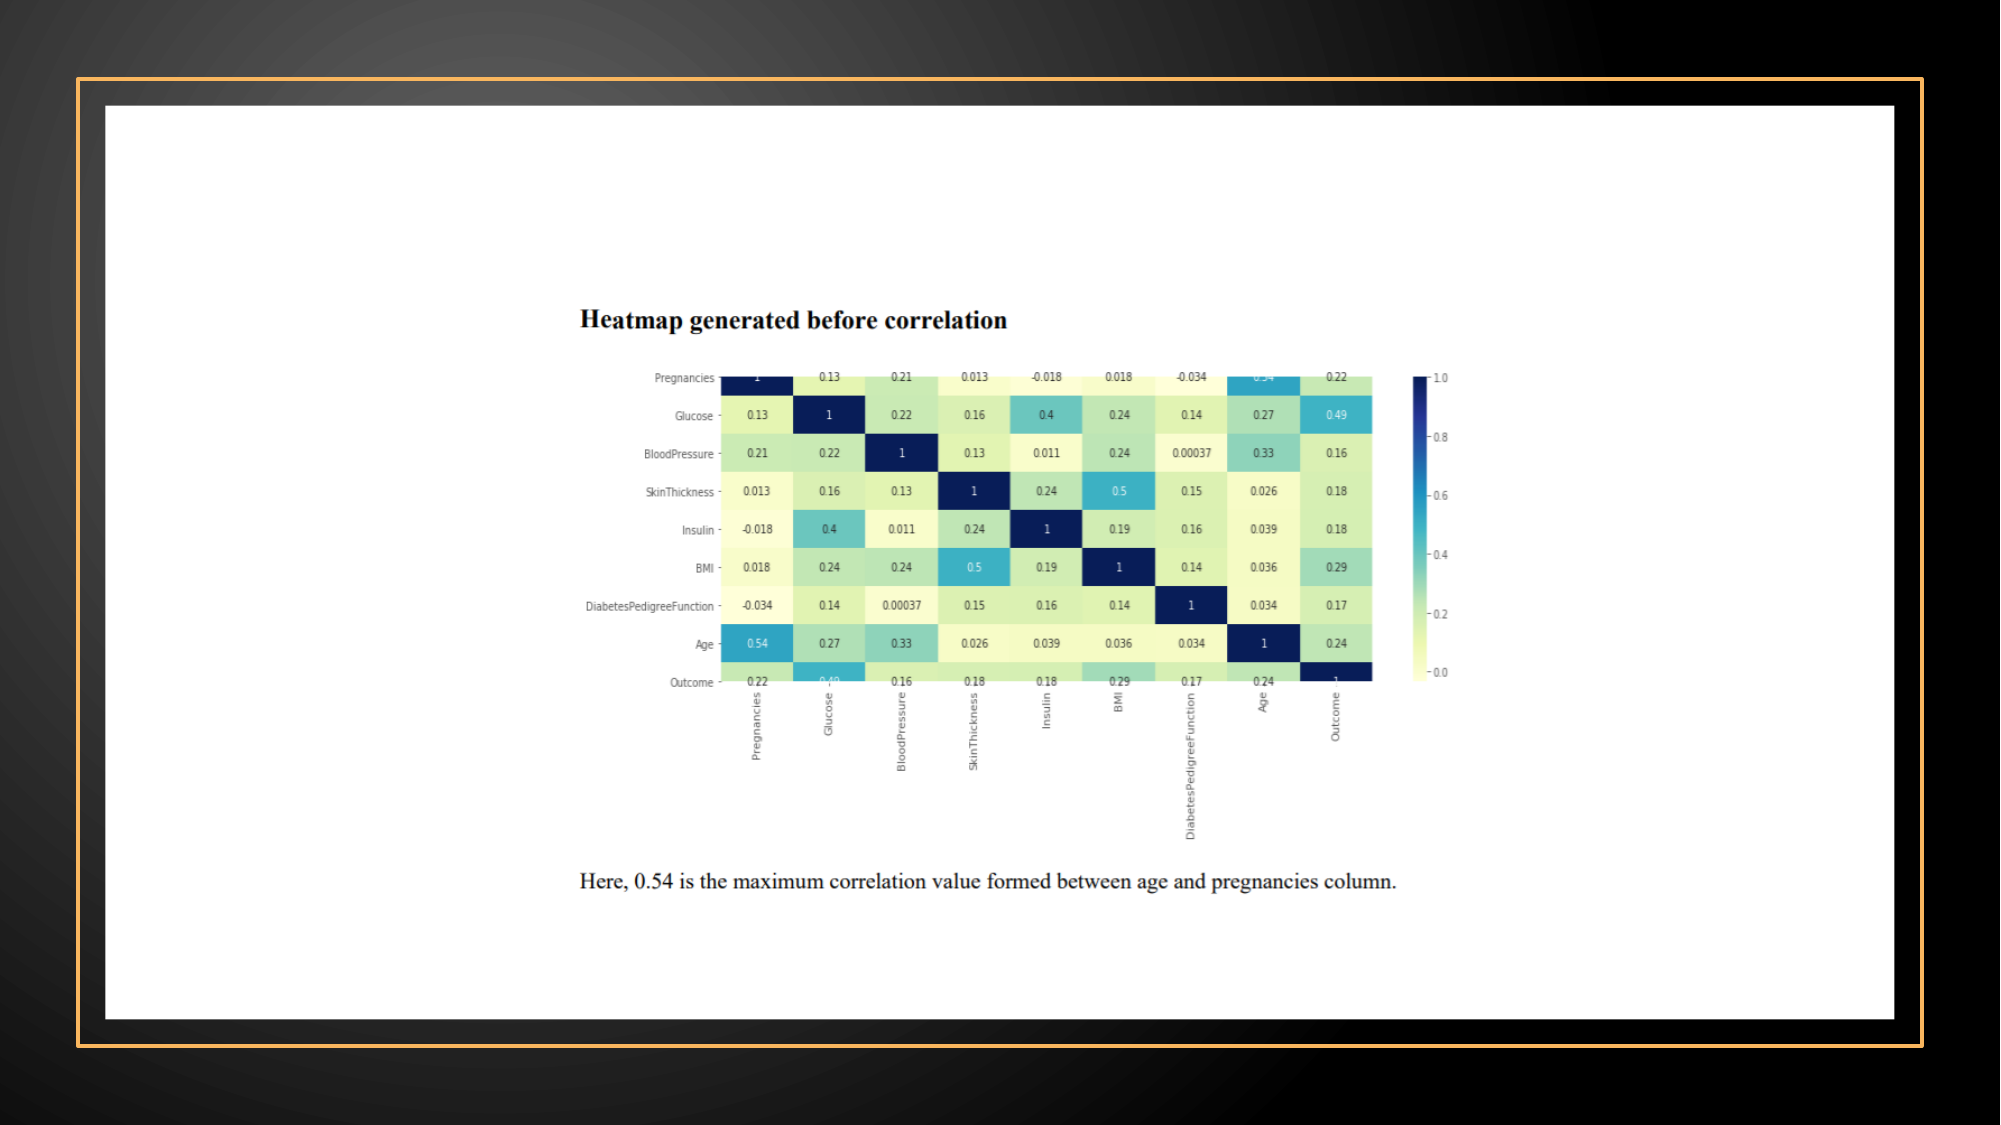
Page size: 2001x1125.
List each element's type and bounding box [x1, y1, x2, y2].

text_box [0, 0, 2000, 1125]
text_box [104, 104, 1896, 1021]
text_box [76, 77, 1924, 1048]
picture [469, 183, 1531, 941]
